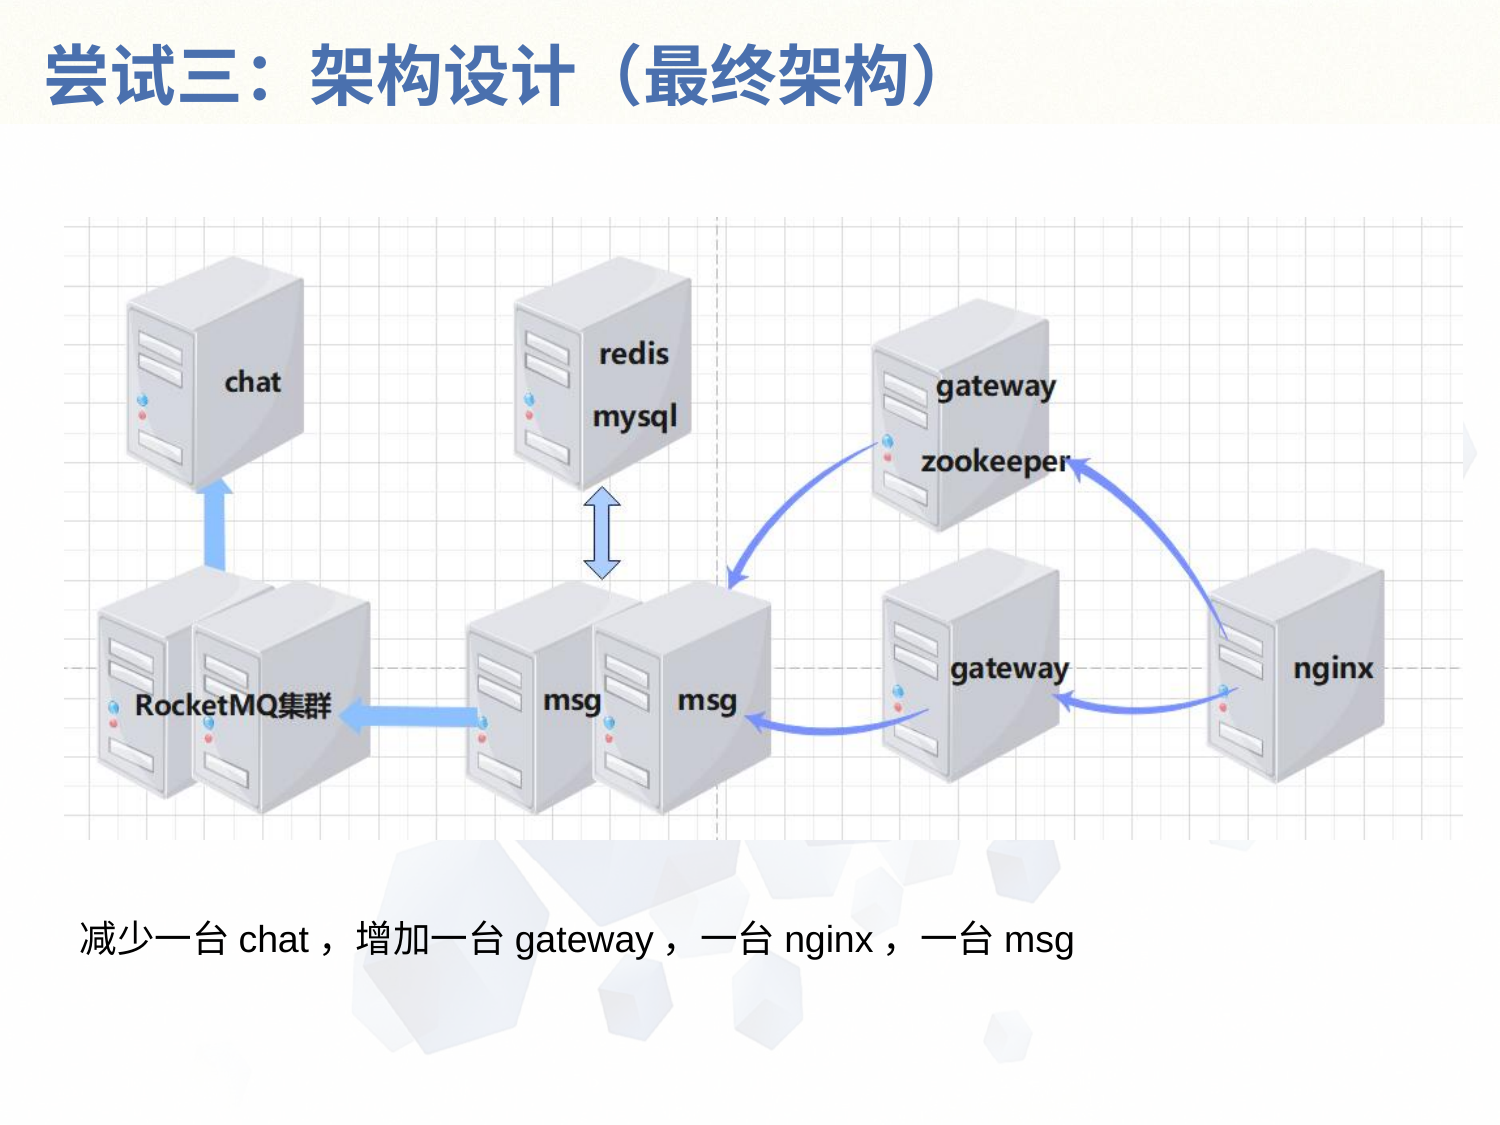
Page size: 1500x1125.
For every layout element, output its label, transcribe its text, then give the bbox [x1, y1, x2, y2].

picture [0, 0, 1500, 123]
picture [64, 217, 1463, 840]
title 尝试三：架构设计（最终架构） [28, 33, 1322, 124]
text_box 减少一台chat，增加一台gateway，一台nginx，一台msg [64, 907, 1348, 967]
